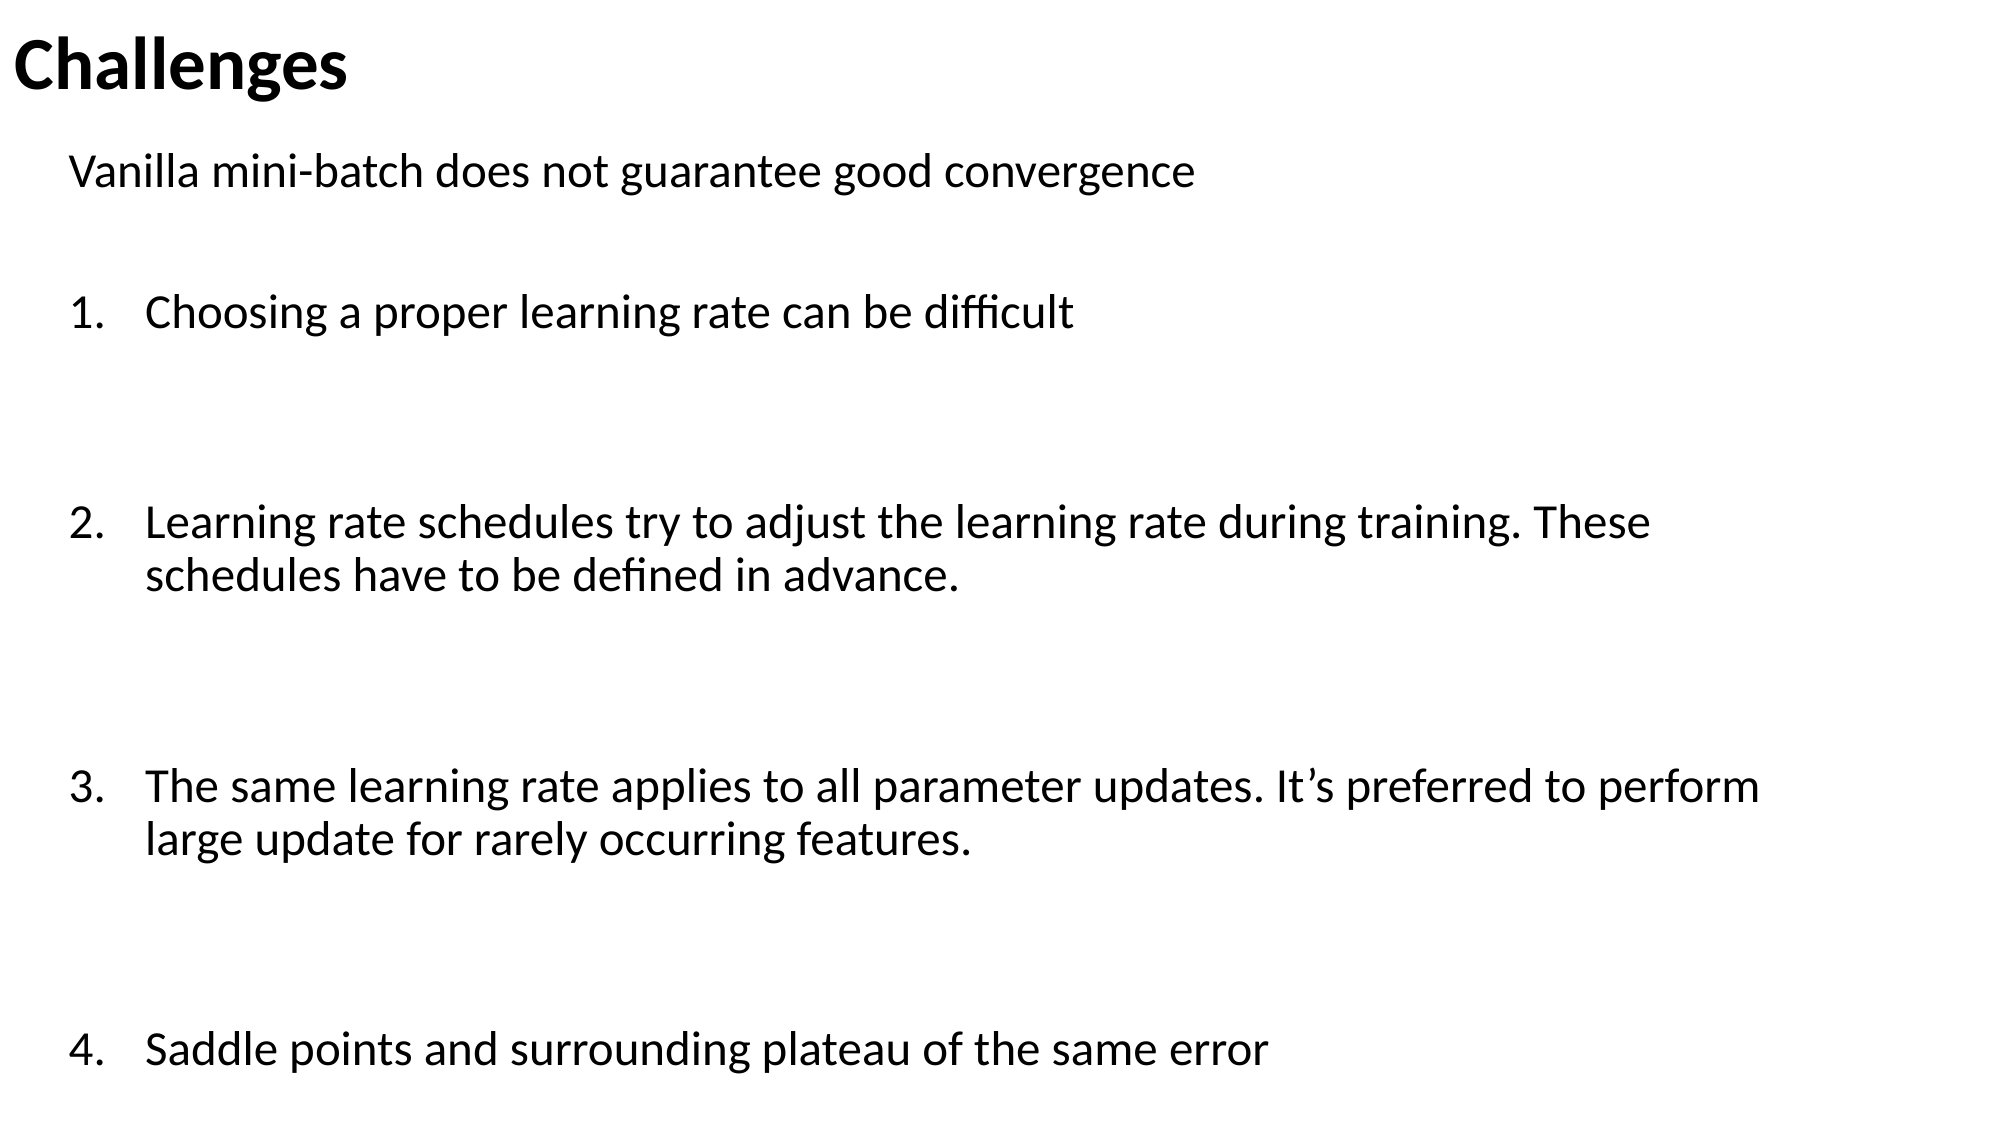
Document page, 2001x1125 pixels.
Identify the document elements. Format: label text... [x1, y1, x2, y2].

text_box Challenges [0, 7, 1935, 113]
list Vanilla mini-batch does not guarantee good convergence Choosing a proper learning rate can be difficult Learning rate schedules try to adjust the learning rate during training. These schedules have to be defined in advance. The same learning rate applies to all parameter updates. It’s preferred to perform large update for rarely occurring features. Saddle points and surrounding plateau of the same error [53, 138, 1779, 1092]
